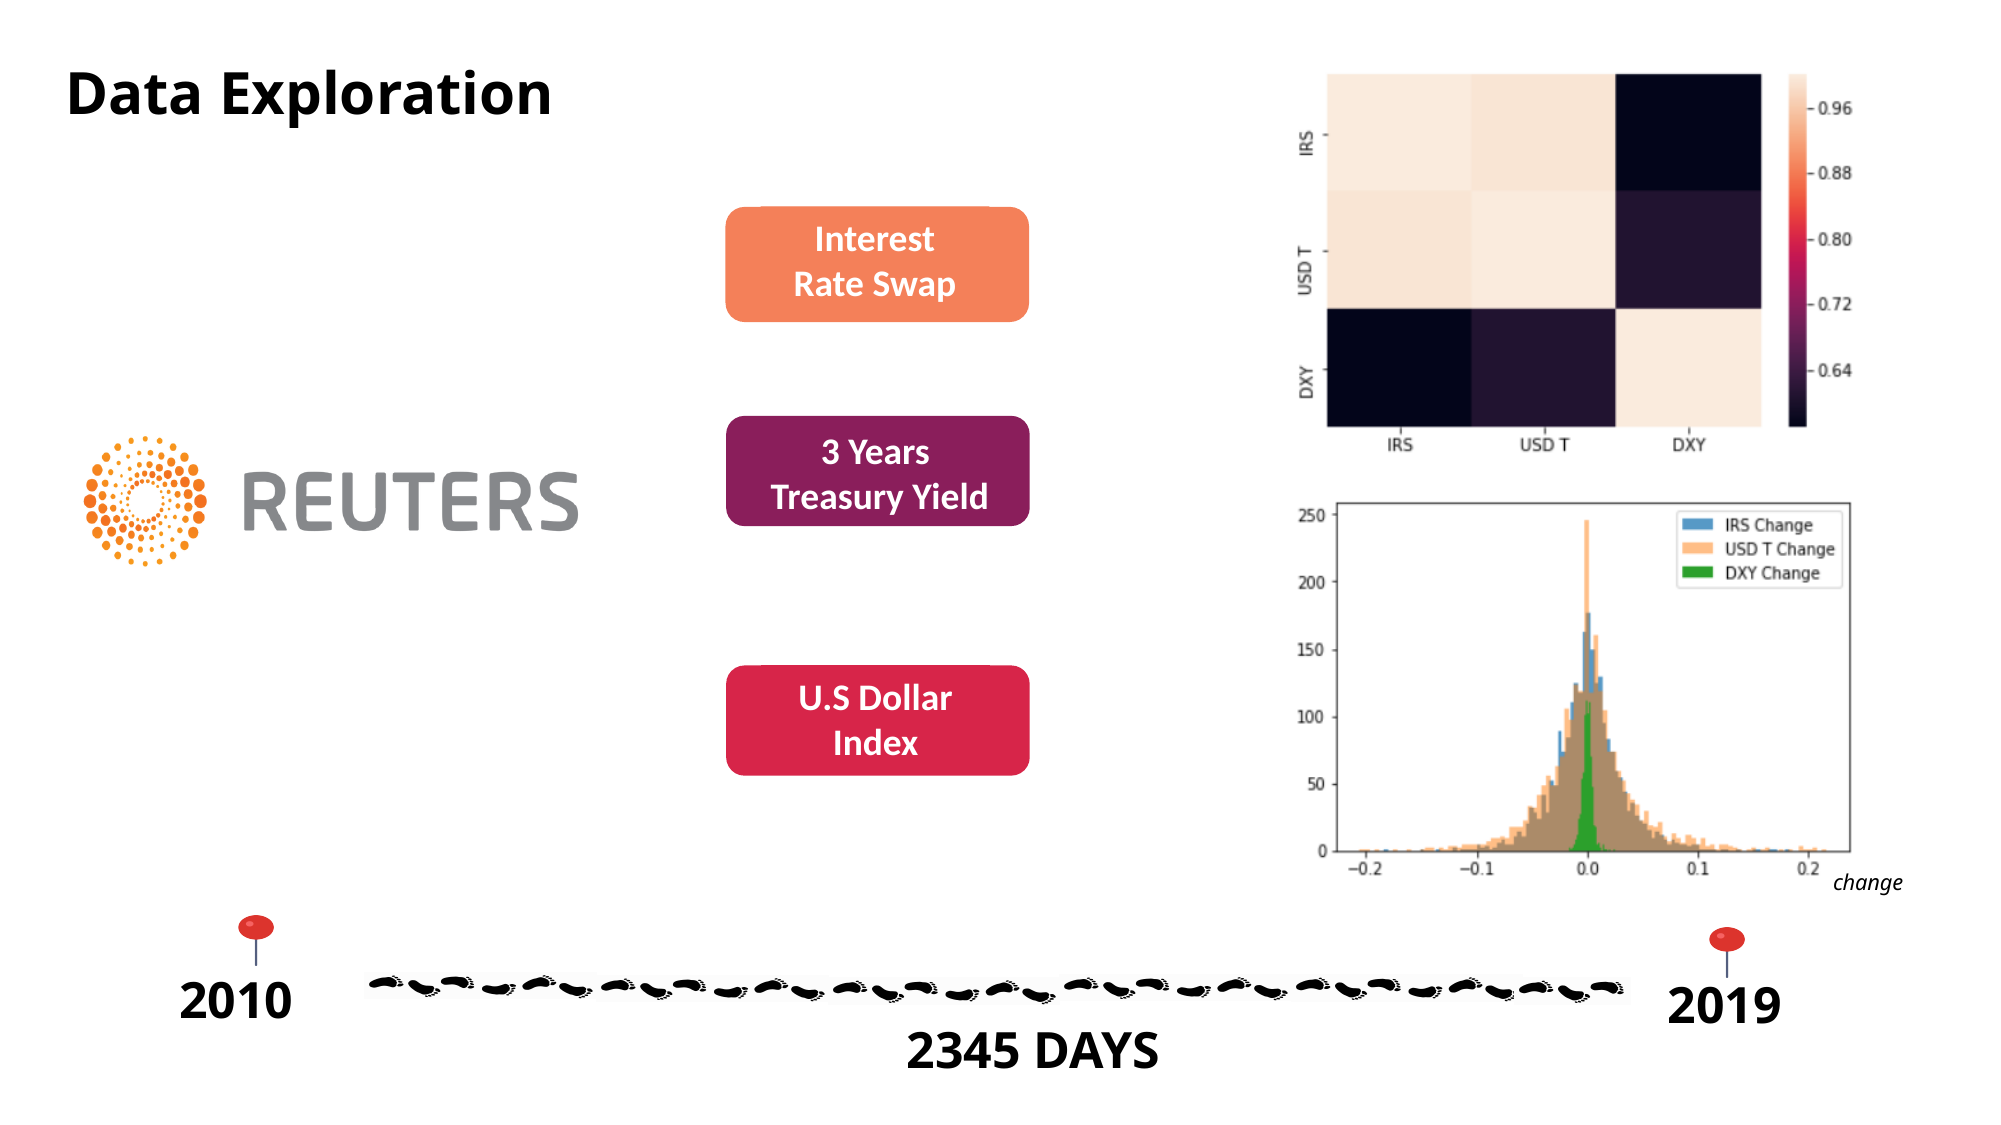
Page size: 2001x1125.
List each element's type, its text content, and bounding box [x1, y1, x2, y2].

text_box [726, 665, 1030, 776]
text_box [1254, 488, 1942, 908]
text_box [164, 915, 1836, 1087]
picture [47, 319, 614, 681]
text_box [726, 415, 1030, 527]
picture [1275, 54, 1880, 478]
text_box Data Exploration [50, 48, 1376, 134]
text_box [725, 206, 1030, 322]
